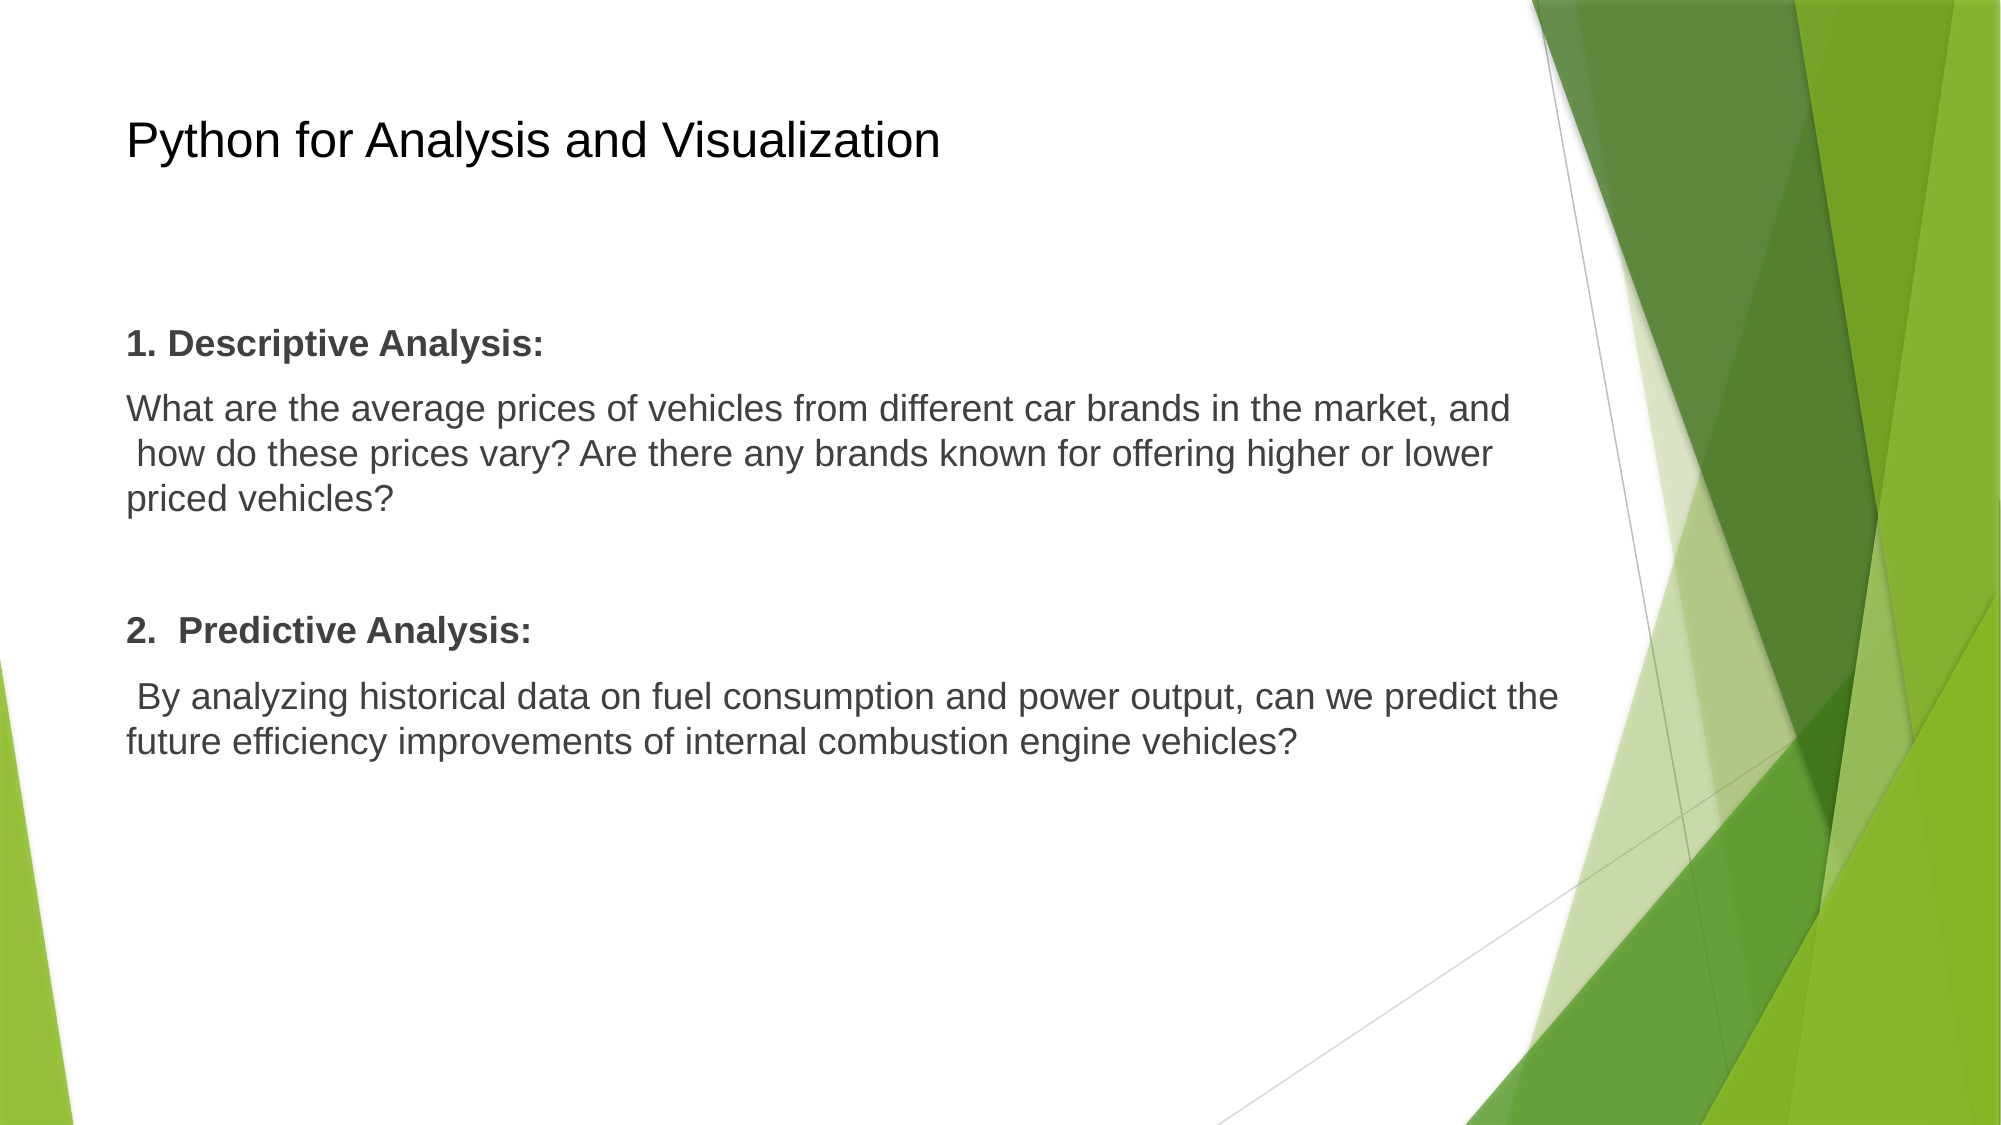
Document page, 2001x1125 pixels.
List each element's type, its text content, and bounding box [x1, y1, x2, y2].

title Python for Analysis and Visualization [111, 99, 1522, 236]
list 1. Descriptive Analysis: What are the average prices of vehicles from different car brands in the market, and how do these prices vary? Are there any brands known for offering higher or lower priced vehicles? 2. Predictive Analysis: By analyzing historical data on fuel consumption and power output, can we predict the future efficiency improvements of internal combustion engine vehicles? [111, 310, 1616, 1068]
